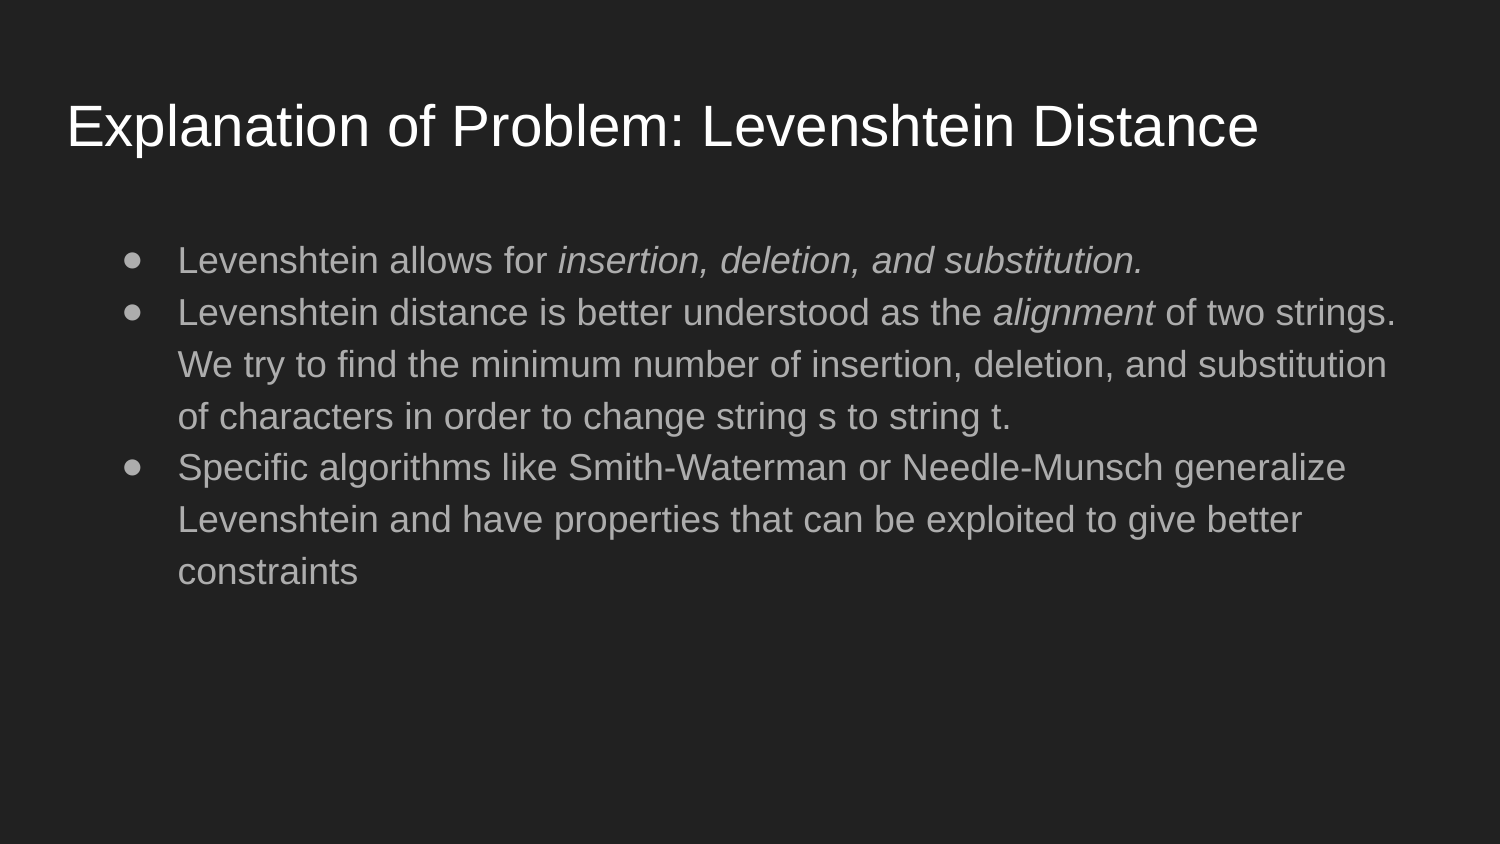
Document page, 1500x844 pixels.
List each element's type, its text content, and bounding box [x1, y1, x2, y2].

title Explanation of Problem: Levenshtein Distance [51, 72, 1449, 167]
list Levenshtein allows for insertion, deletion, and substitution. Levenshtein distance is better understood as the alignment of two strings. We try to find the minimum number of insertion, deletion, and substitution of characters in order to change string s to string t. Specific algorithms like Smith-Waterman or Needle-Munsch generalize Levenshtein and have properties that can be exploited to give better constraints [87, 214, 1413, 776]
